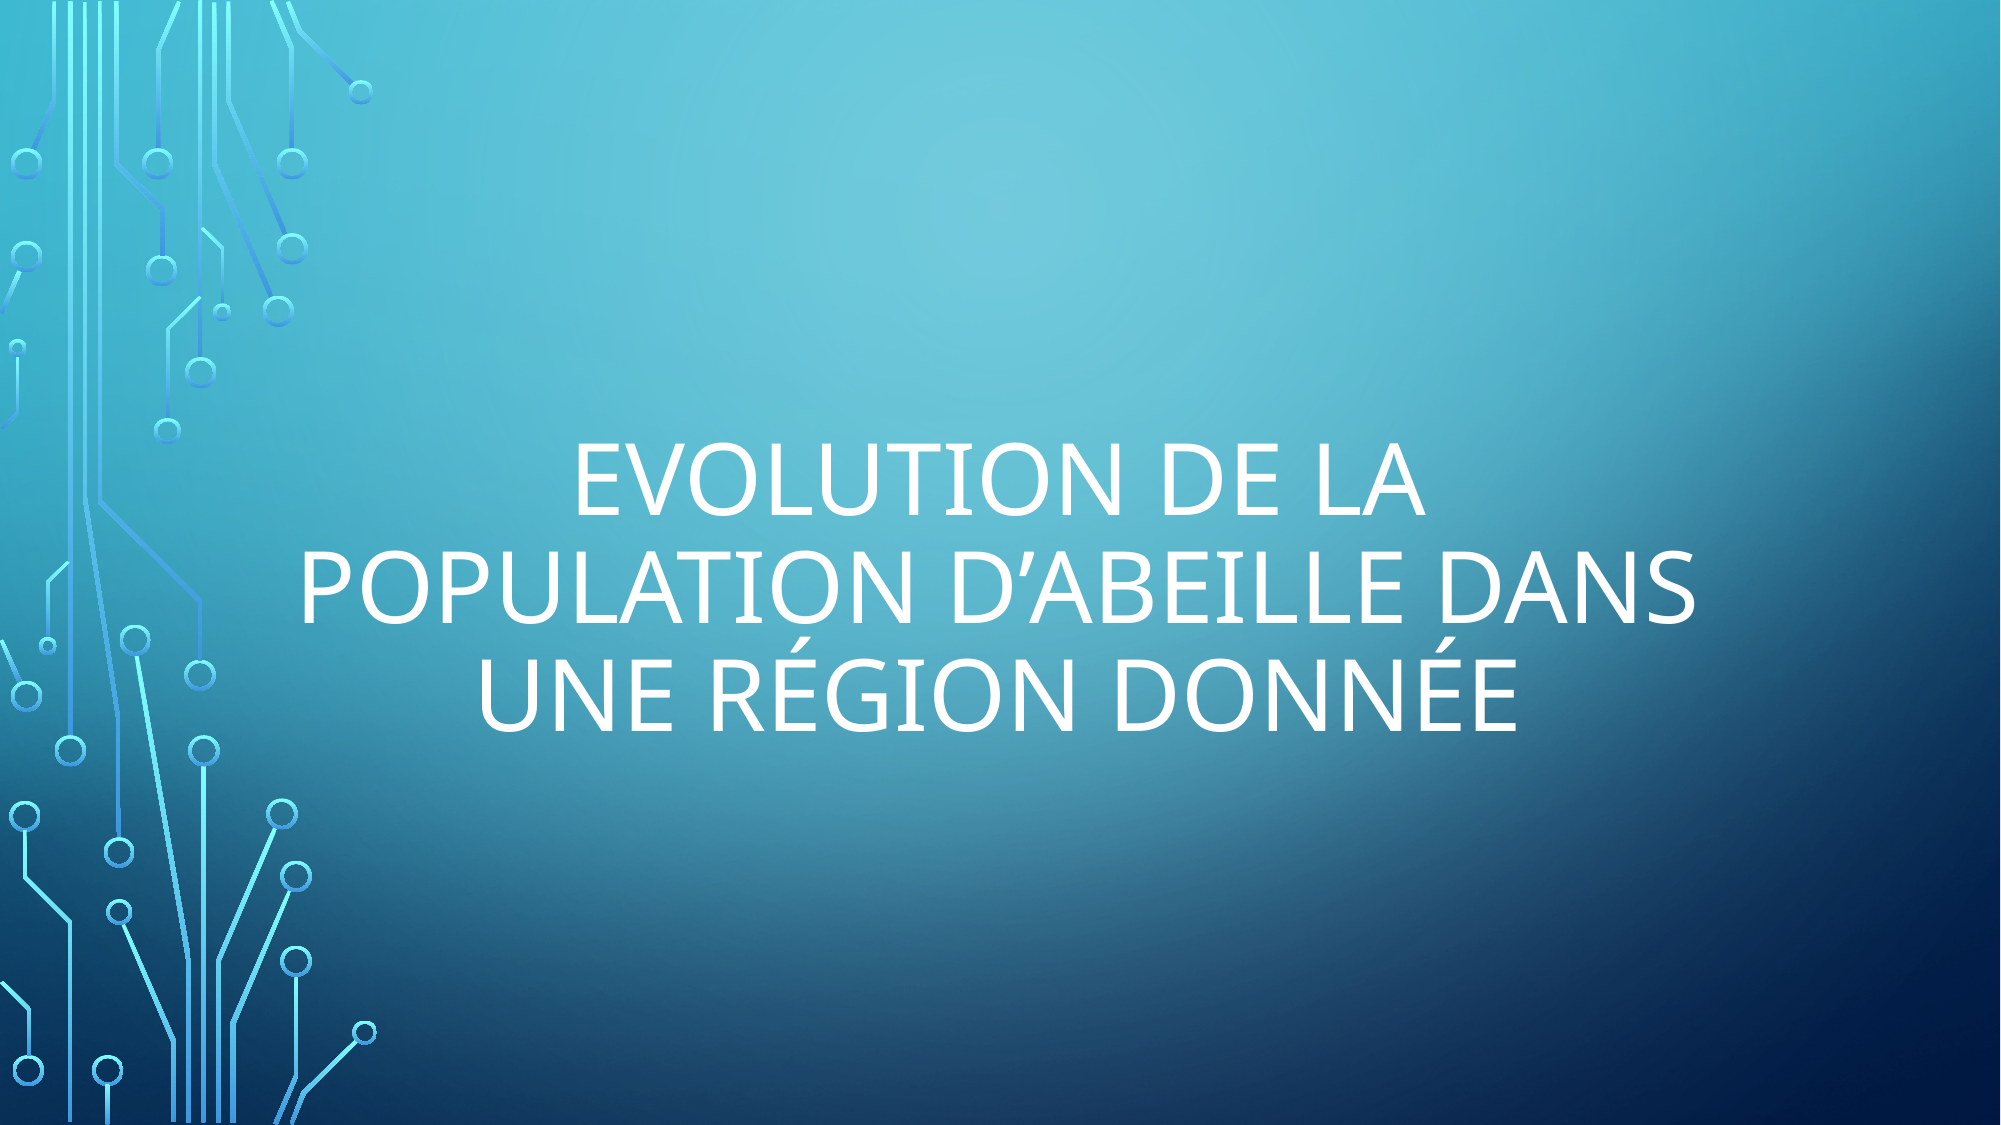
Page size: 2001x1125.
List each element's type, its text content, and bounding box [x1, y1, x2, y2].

title Evolution de la population d’abeille dans une région donnée [277, 368, 1720, 761]
